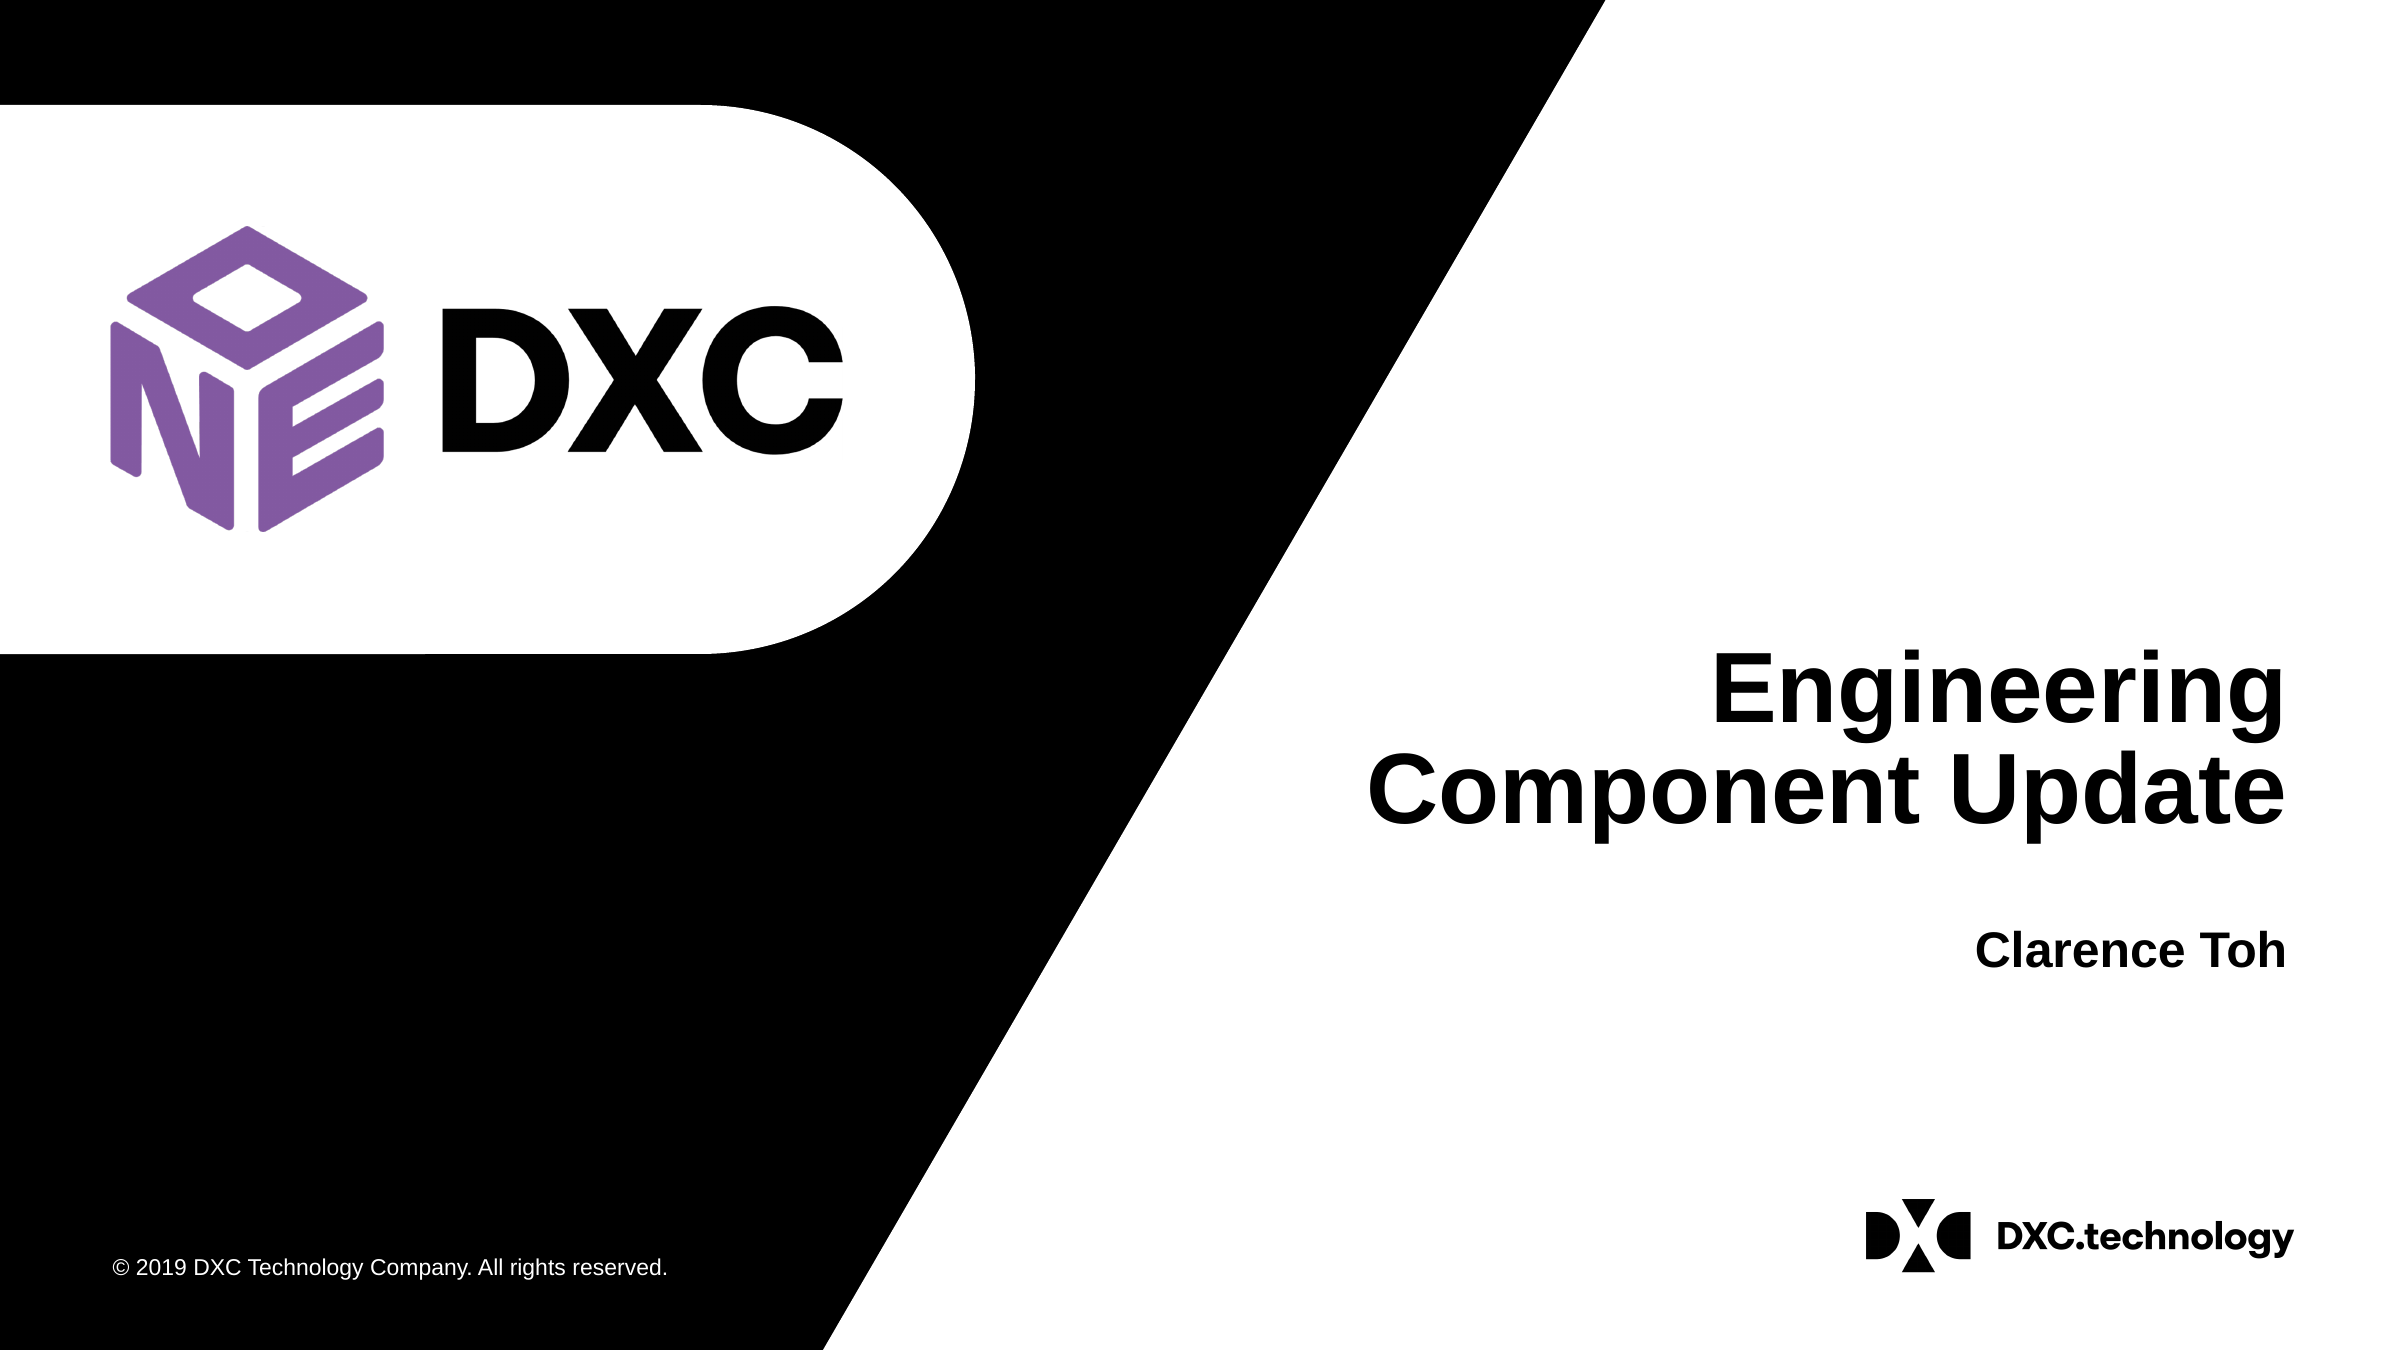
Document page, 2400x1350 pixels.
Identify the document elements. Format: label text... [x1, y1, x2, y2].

title Engineering Component Update [1224, 511, 2288, 974]
picture [110, 226, 843, 532]
subtitle Clarence Toh [1299, 917, 2288, 1068]
